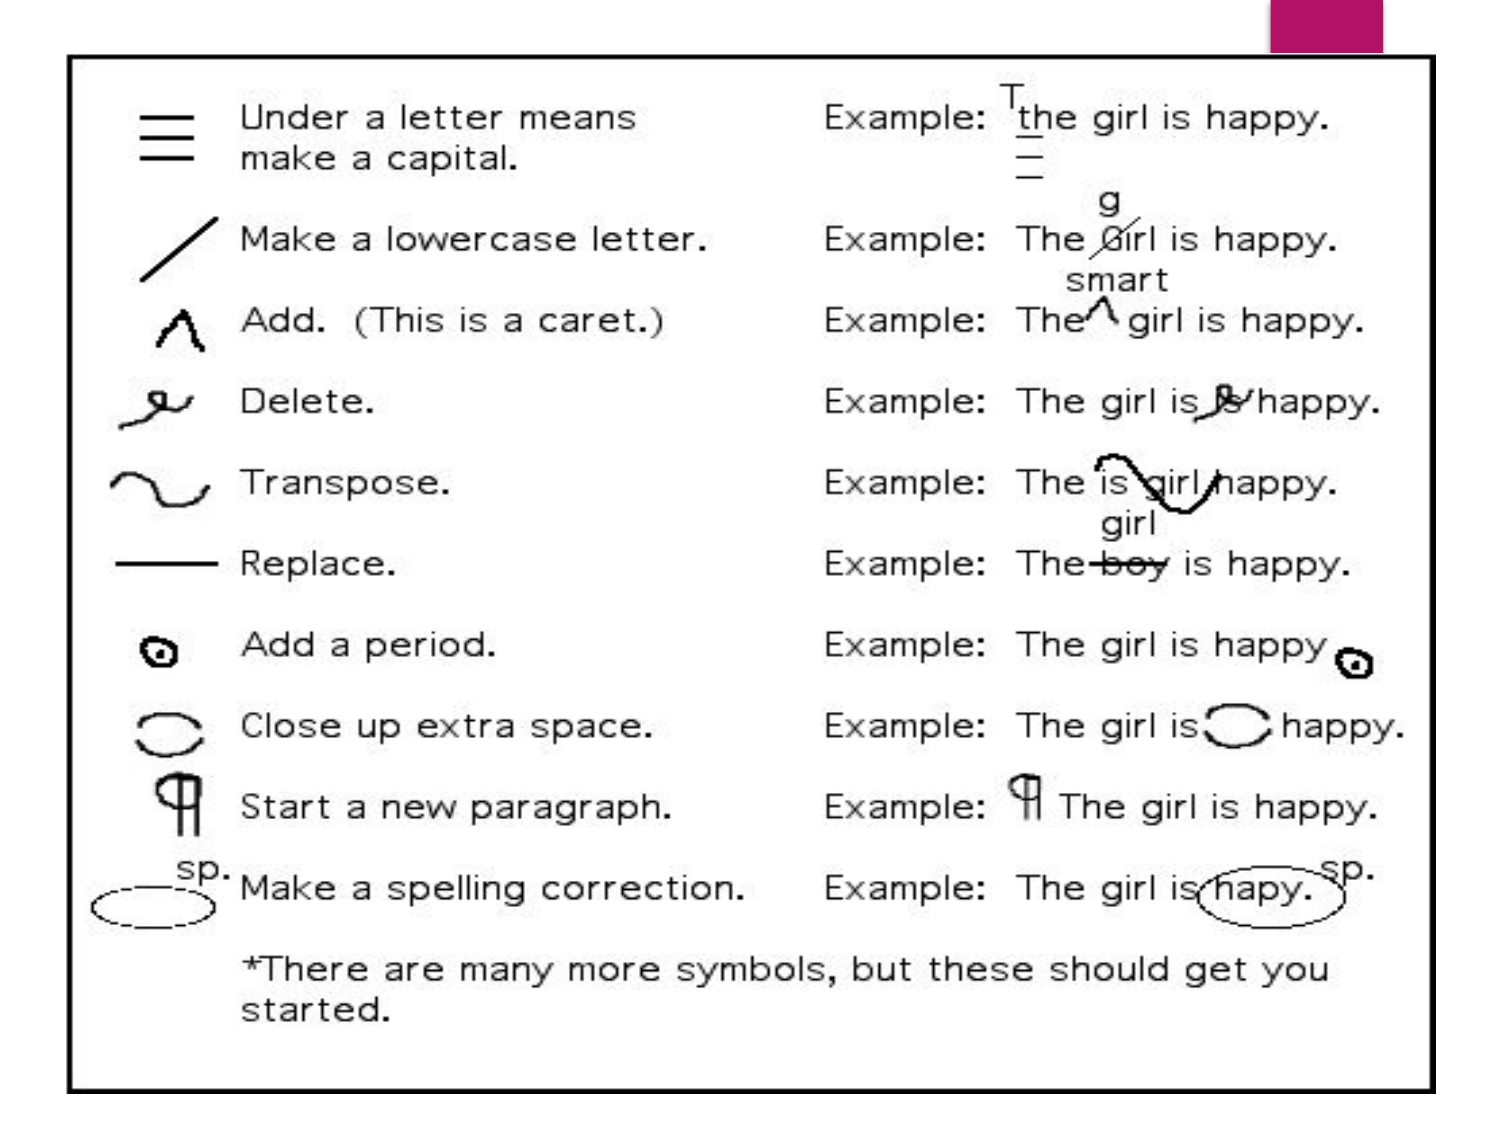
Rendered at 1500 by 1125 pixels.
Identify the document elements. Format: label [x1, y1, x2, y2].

list [65, 53, 1436, 1095]
